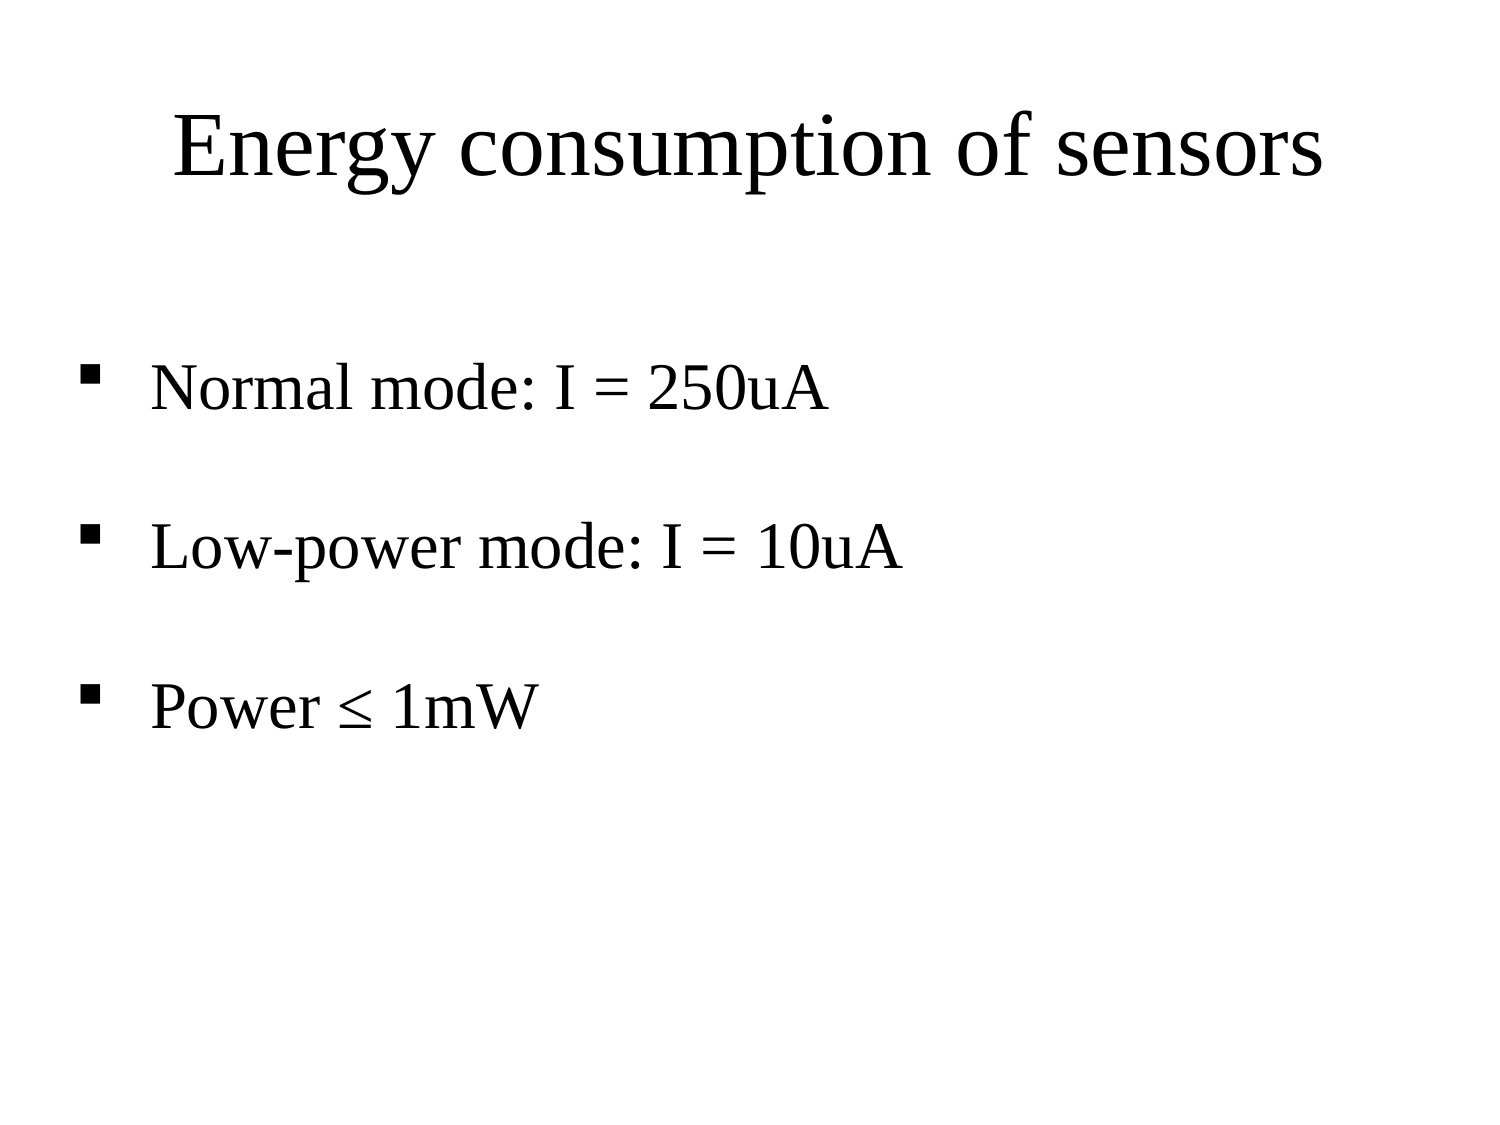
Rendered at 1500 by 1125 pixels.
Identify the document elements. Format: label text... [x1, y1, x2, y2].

title Energy consumption of sensors [75, 45, 1425, 233]
subtitle Normal mode: I = 250uA Low-power mode: I = 10uA Power ≤ 1mW [75, 262, 1425, 1113]
